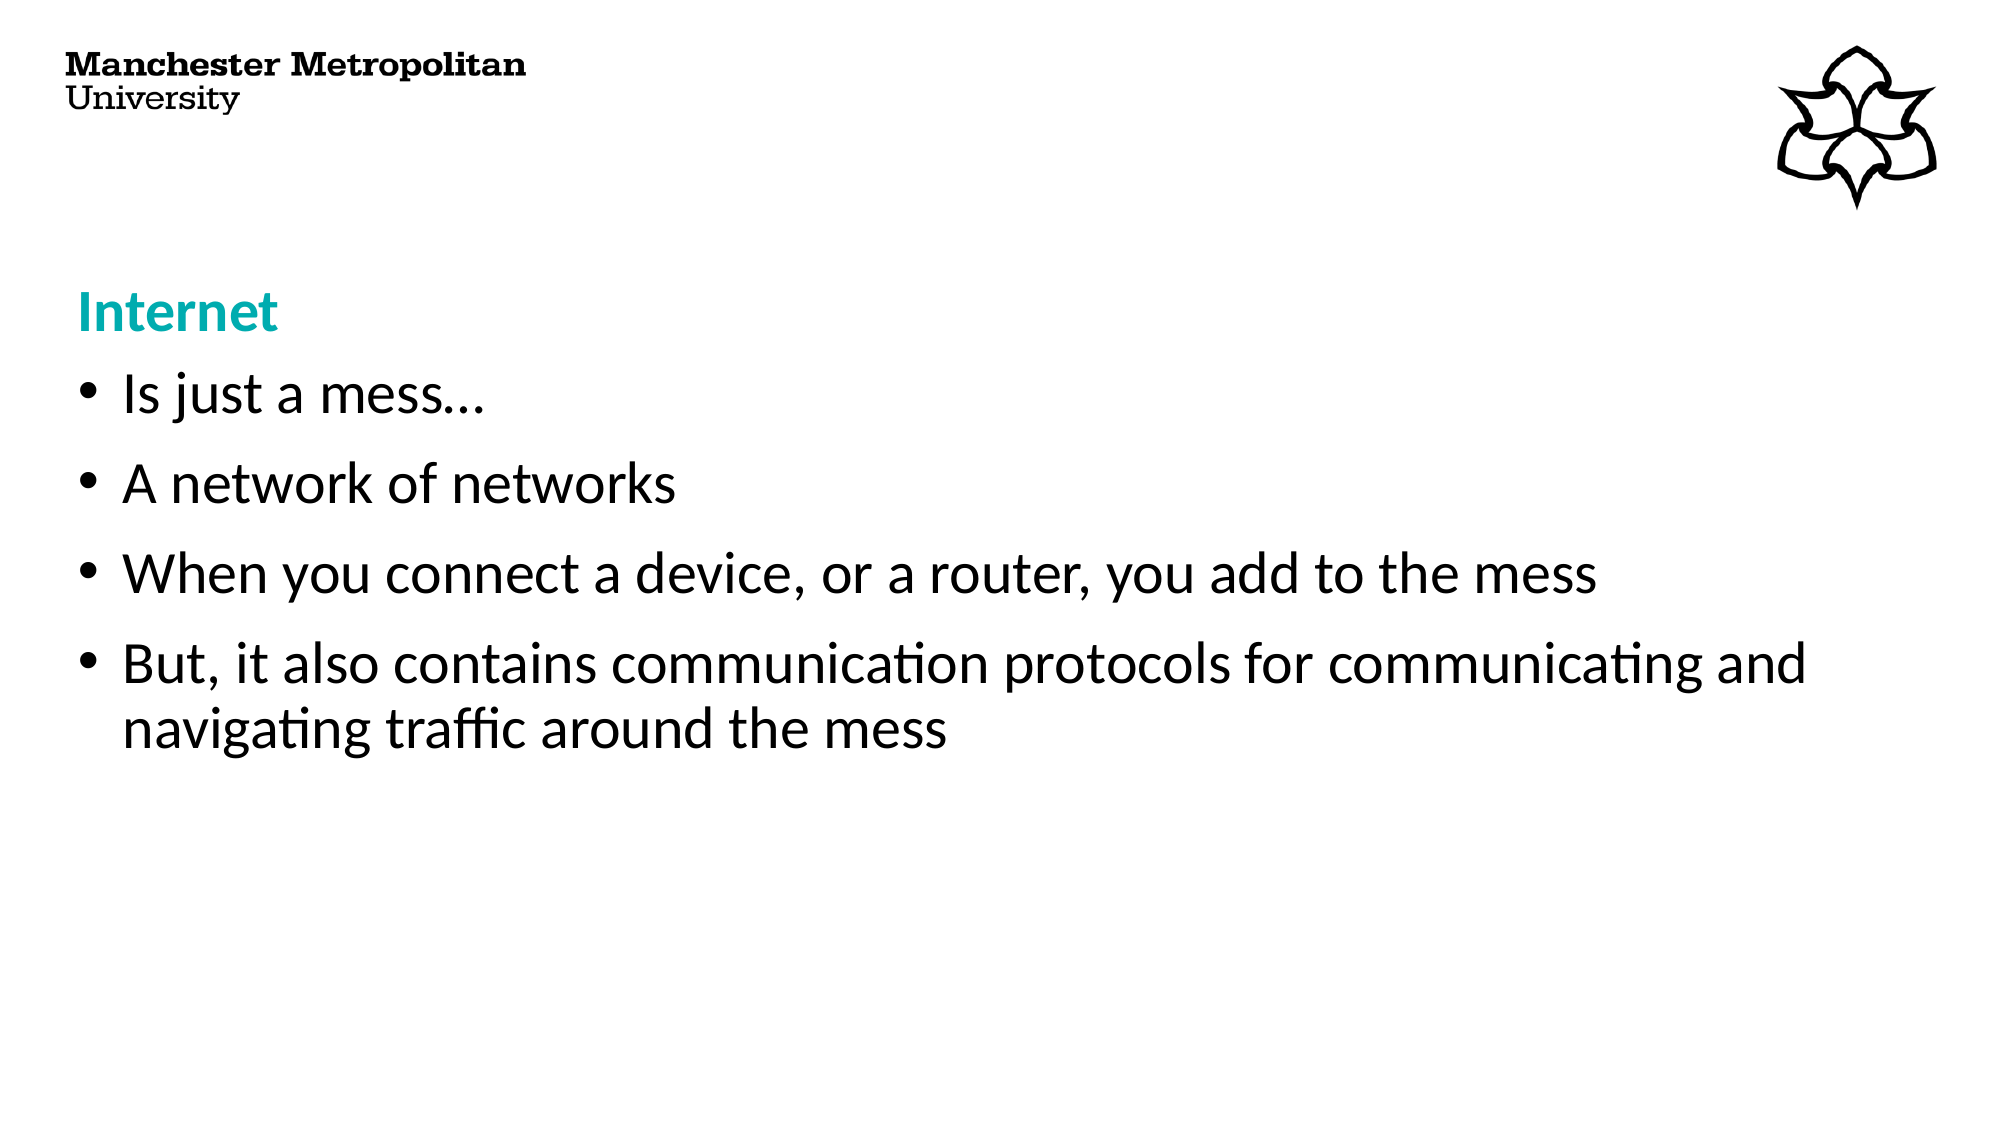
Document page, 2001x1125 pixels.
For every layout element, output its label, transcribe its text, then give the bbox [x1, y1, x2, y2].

title Internet [62, 270, 1788, 352]
list Is just a mess… A network of networks When you connect a device, or a router, you add to the mess But, it also contains communication protocols for communicating and navigating traffic around the mess [62, 352, 1938, 961]
picture [55, 42, 536, 124]
picture [1765, 34, 1948, 221]
